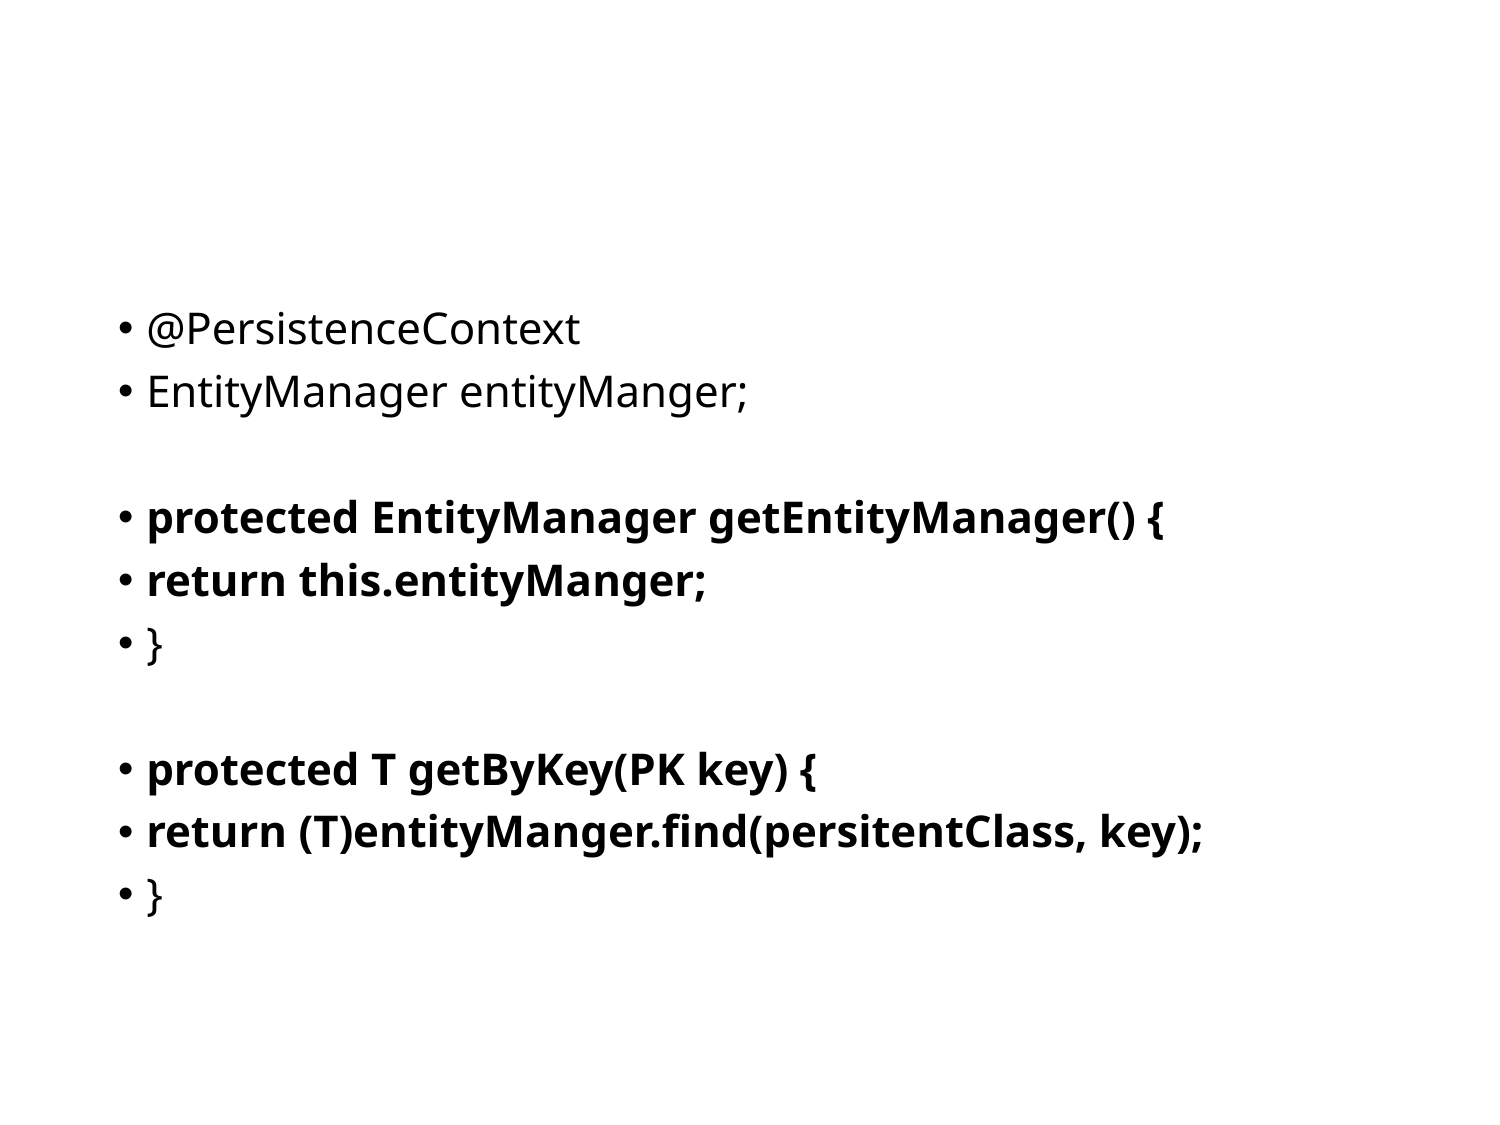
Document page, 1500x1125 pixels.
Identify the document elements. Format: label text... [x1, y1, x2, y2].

list @PersistenceContext EntityManager entityManger; protected EntityManager getEntityManager() { return this.entityManger; } protected T getByKey(PK key) { return (T)entityManger.find(persitentClass, key); } [103, 299, 1397, 1014]
